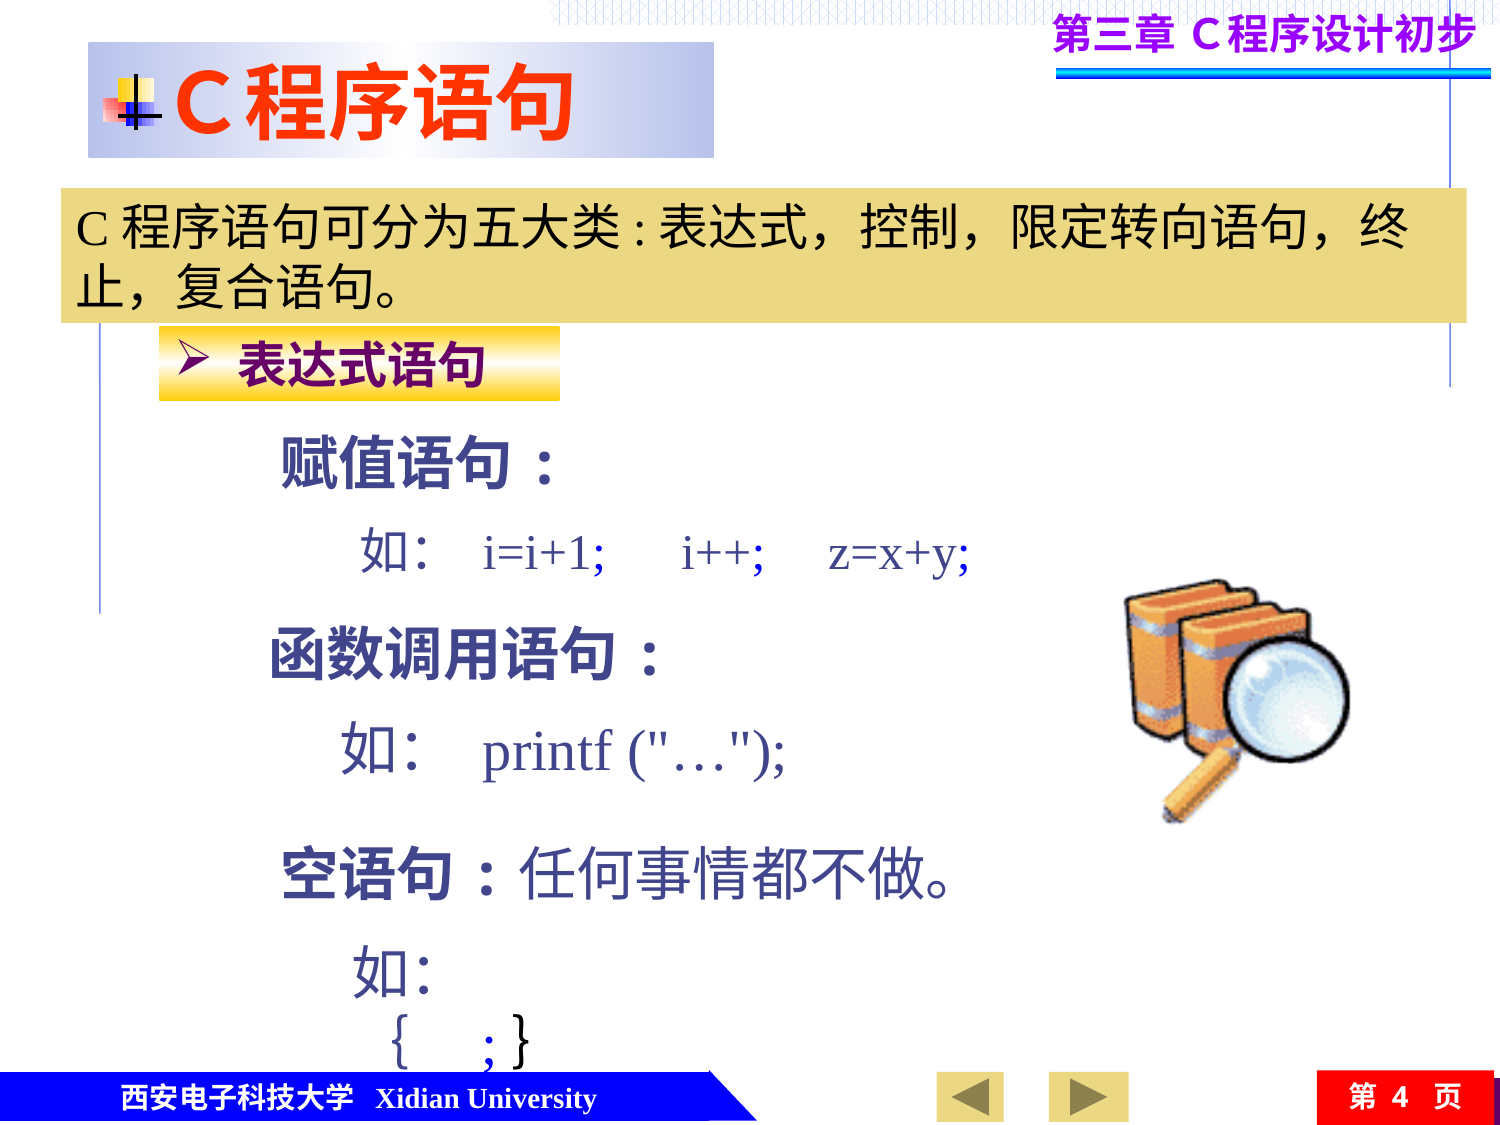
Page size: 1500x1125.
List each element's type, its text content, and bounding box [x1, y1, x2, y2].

picture [1104, 562, 1364, 835]
text_box C程序语句可分为五大类:表达式，控制，限定转向语句，终止，复合语句。 [61, 188, 1467, 323]
text_box 赋值语句: 如： i=i+1; i++; z=x+y; [265, 432, 1131, 589]
text_box 表达式语句 [159, 326, 560, 401]
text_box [1029, 0, 1500, 79]
text_box 如： printf ("…"); [324, 704, 947, 789]
text_box 空语句:任何事情都不做。 [265, 822, 1007, 915]
text_box 如： ｛ ;｝ [336, 928, 711, 1084]
text_box Ｃ程序语句 [88, 42, 714, 158]
picture [103, 70, 162, 130]
text_box 函数调用语句: [253, 609, 892, 695]
